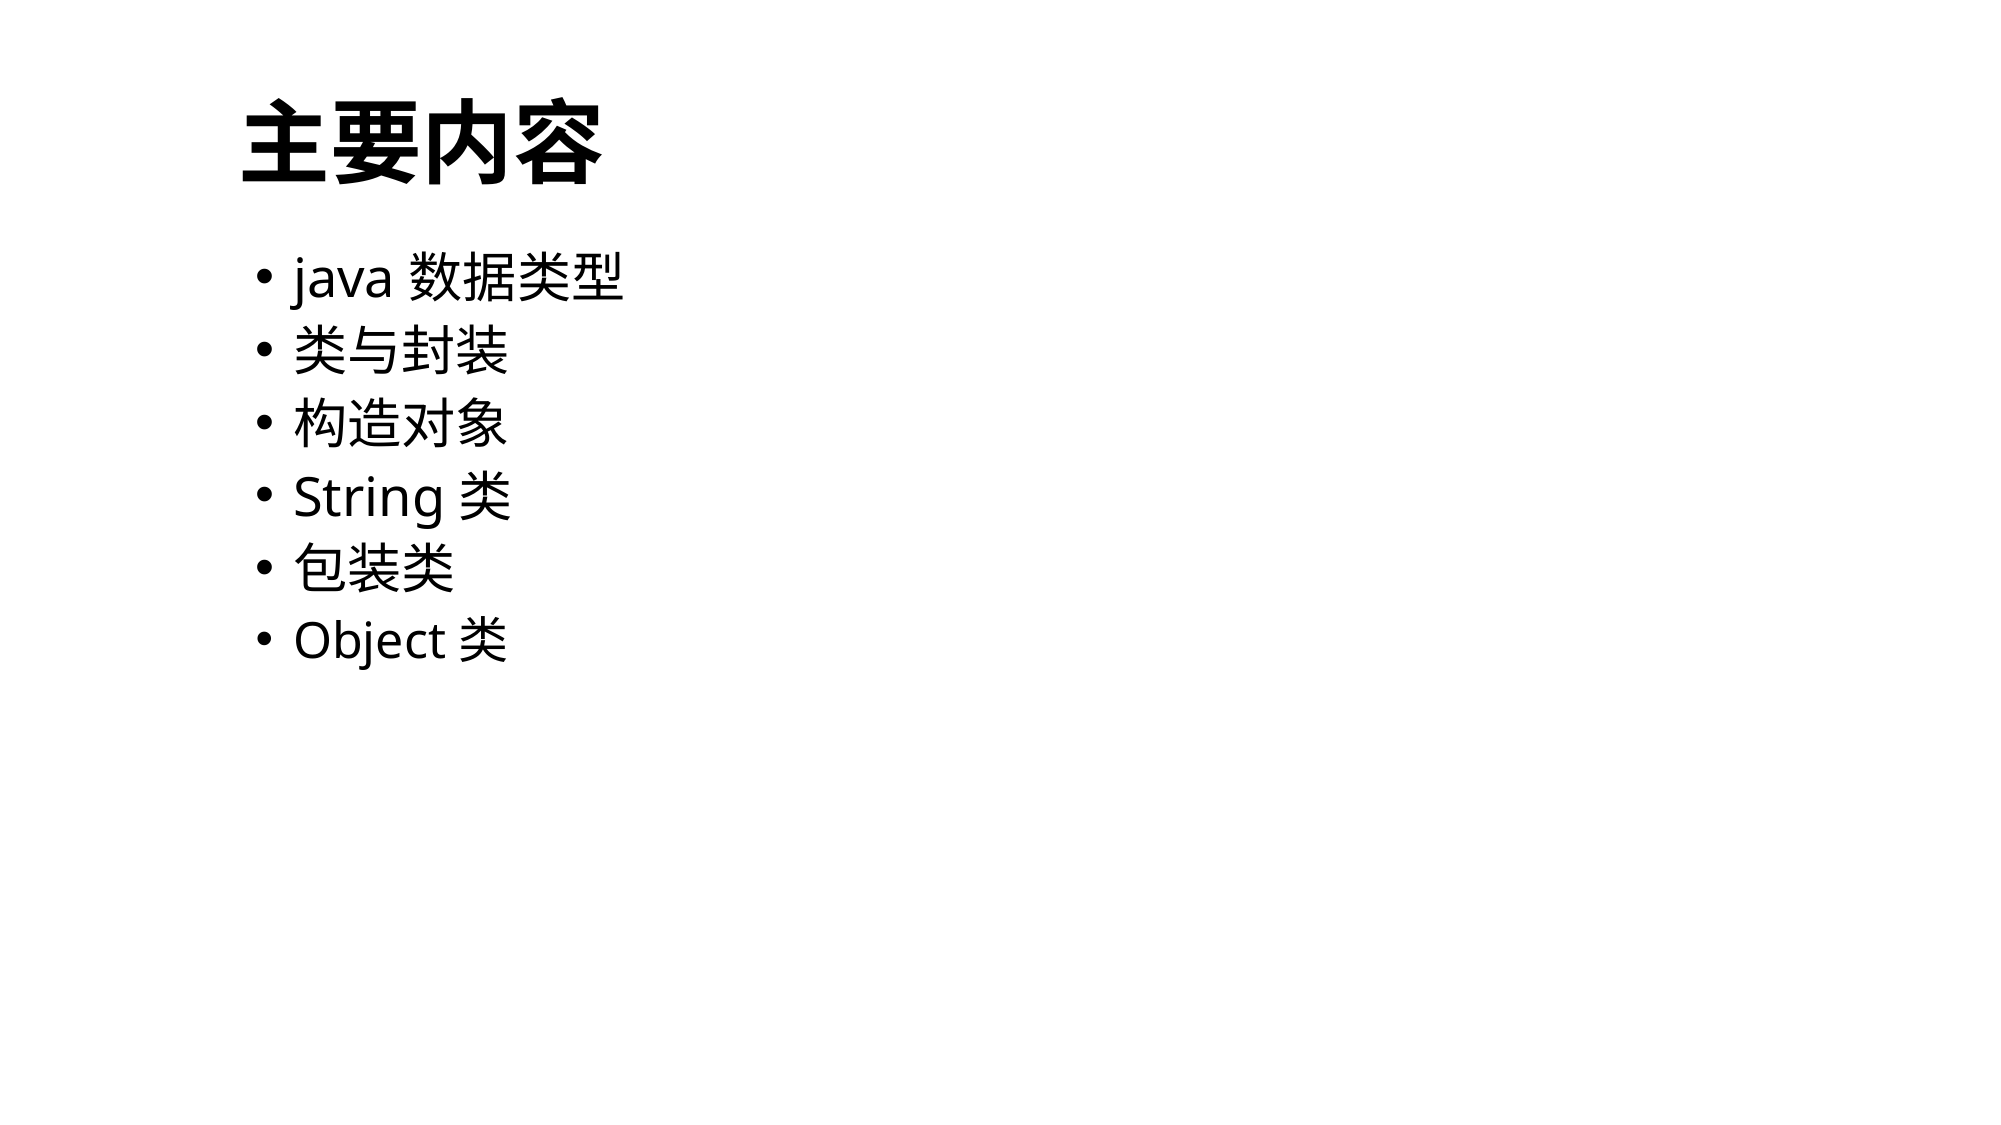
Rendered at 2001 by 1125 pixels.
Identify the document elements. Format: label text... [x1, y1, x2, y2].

title 主要内容 [223, 45, 1675, 249]
list java数据类型 类与封装 构造对象 String类 包装类 Object类 [240, 248, 1541, 977]
